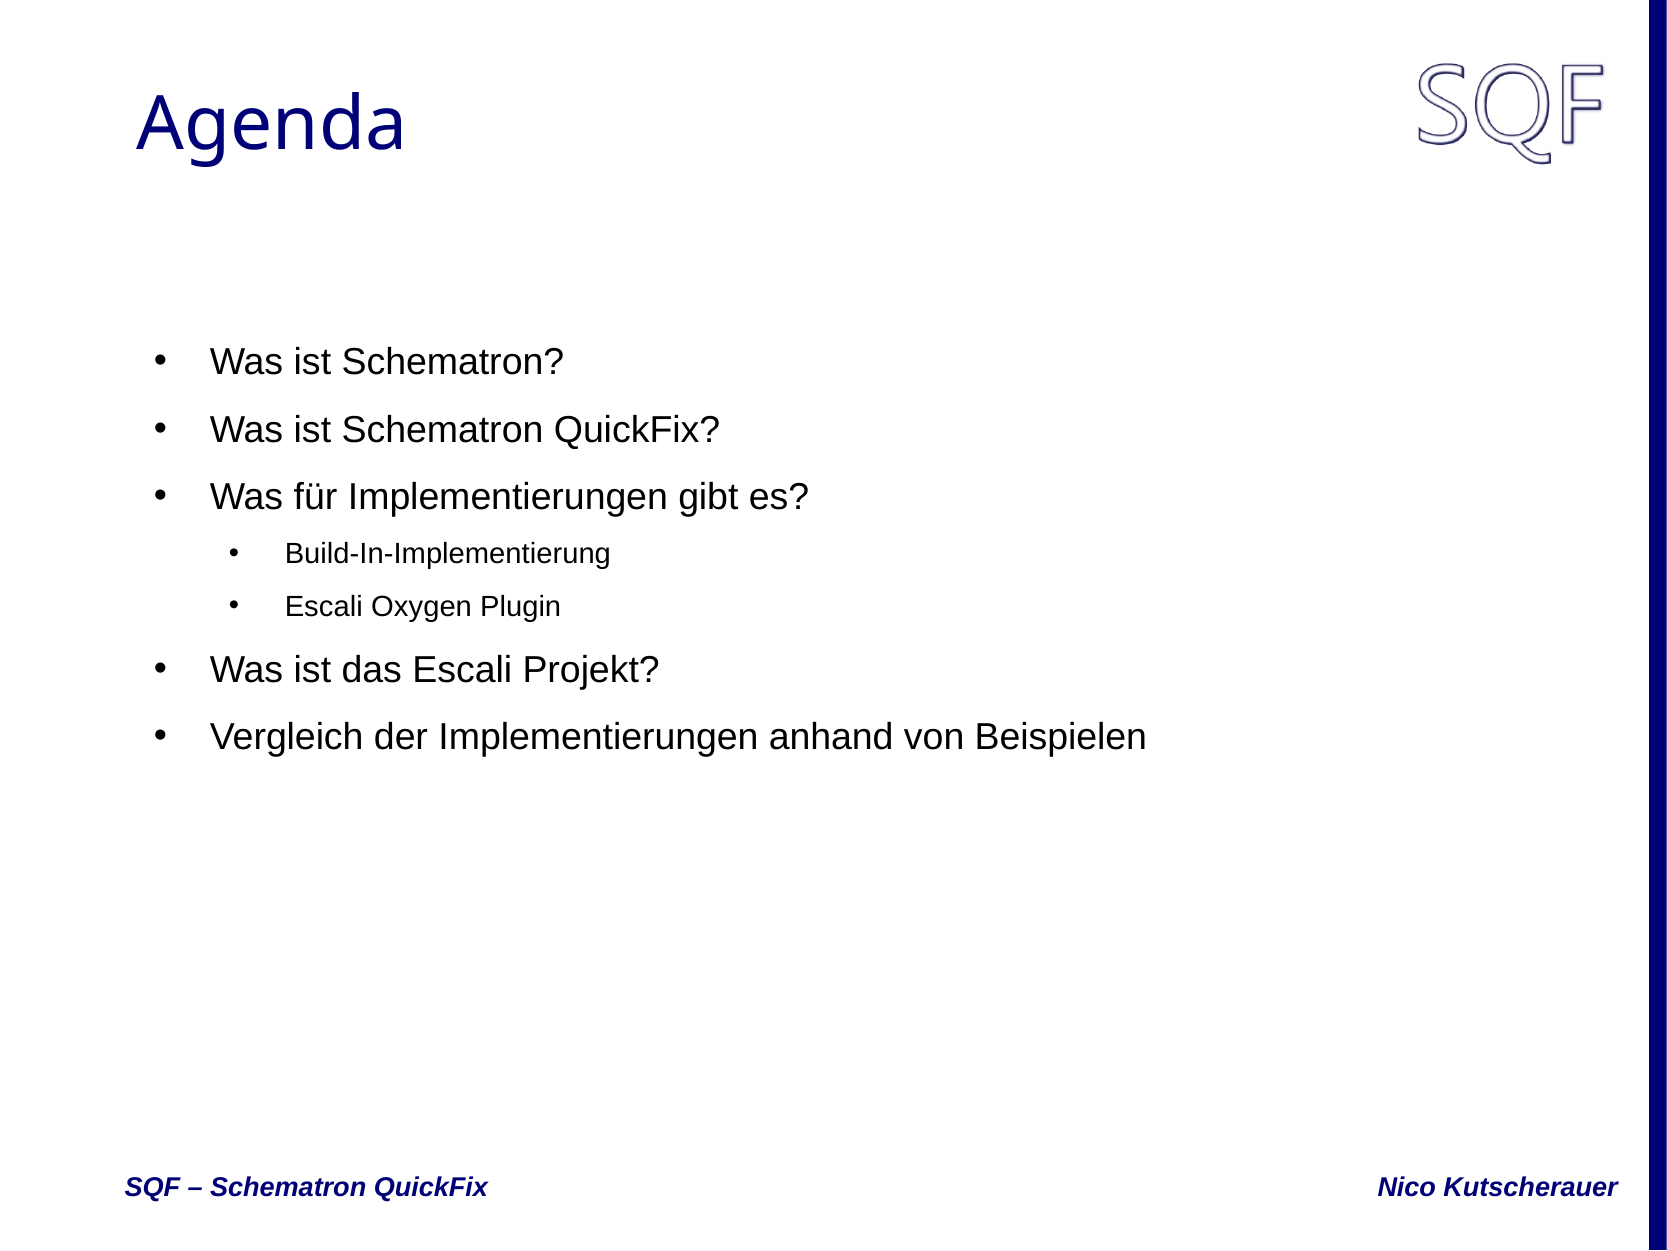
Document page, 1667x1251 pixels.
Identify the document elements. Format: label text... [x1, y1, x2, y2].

picture [1412, 48, 1618, 170]
title Agenda [136, 81, 928, 207]
subtitle Was ist Schematron? Was ist Schematron QuickFix? Was für Implementierungen gibt es? Build-In-Implementierung Escali Oxygen Plugin Was ist das Escali Projekt? Vergleich der Implementierungen anhand von Beispielen [153, 279, 1334, 1199]
